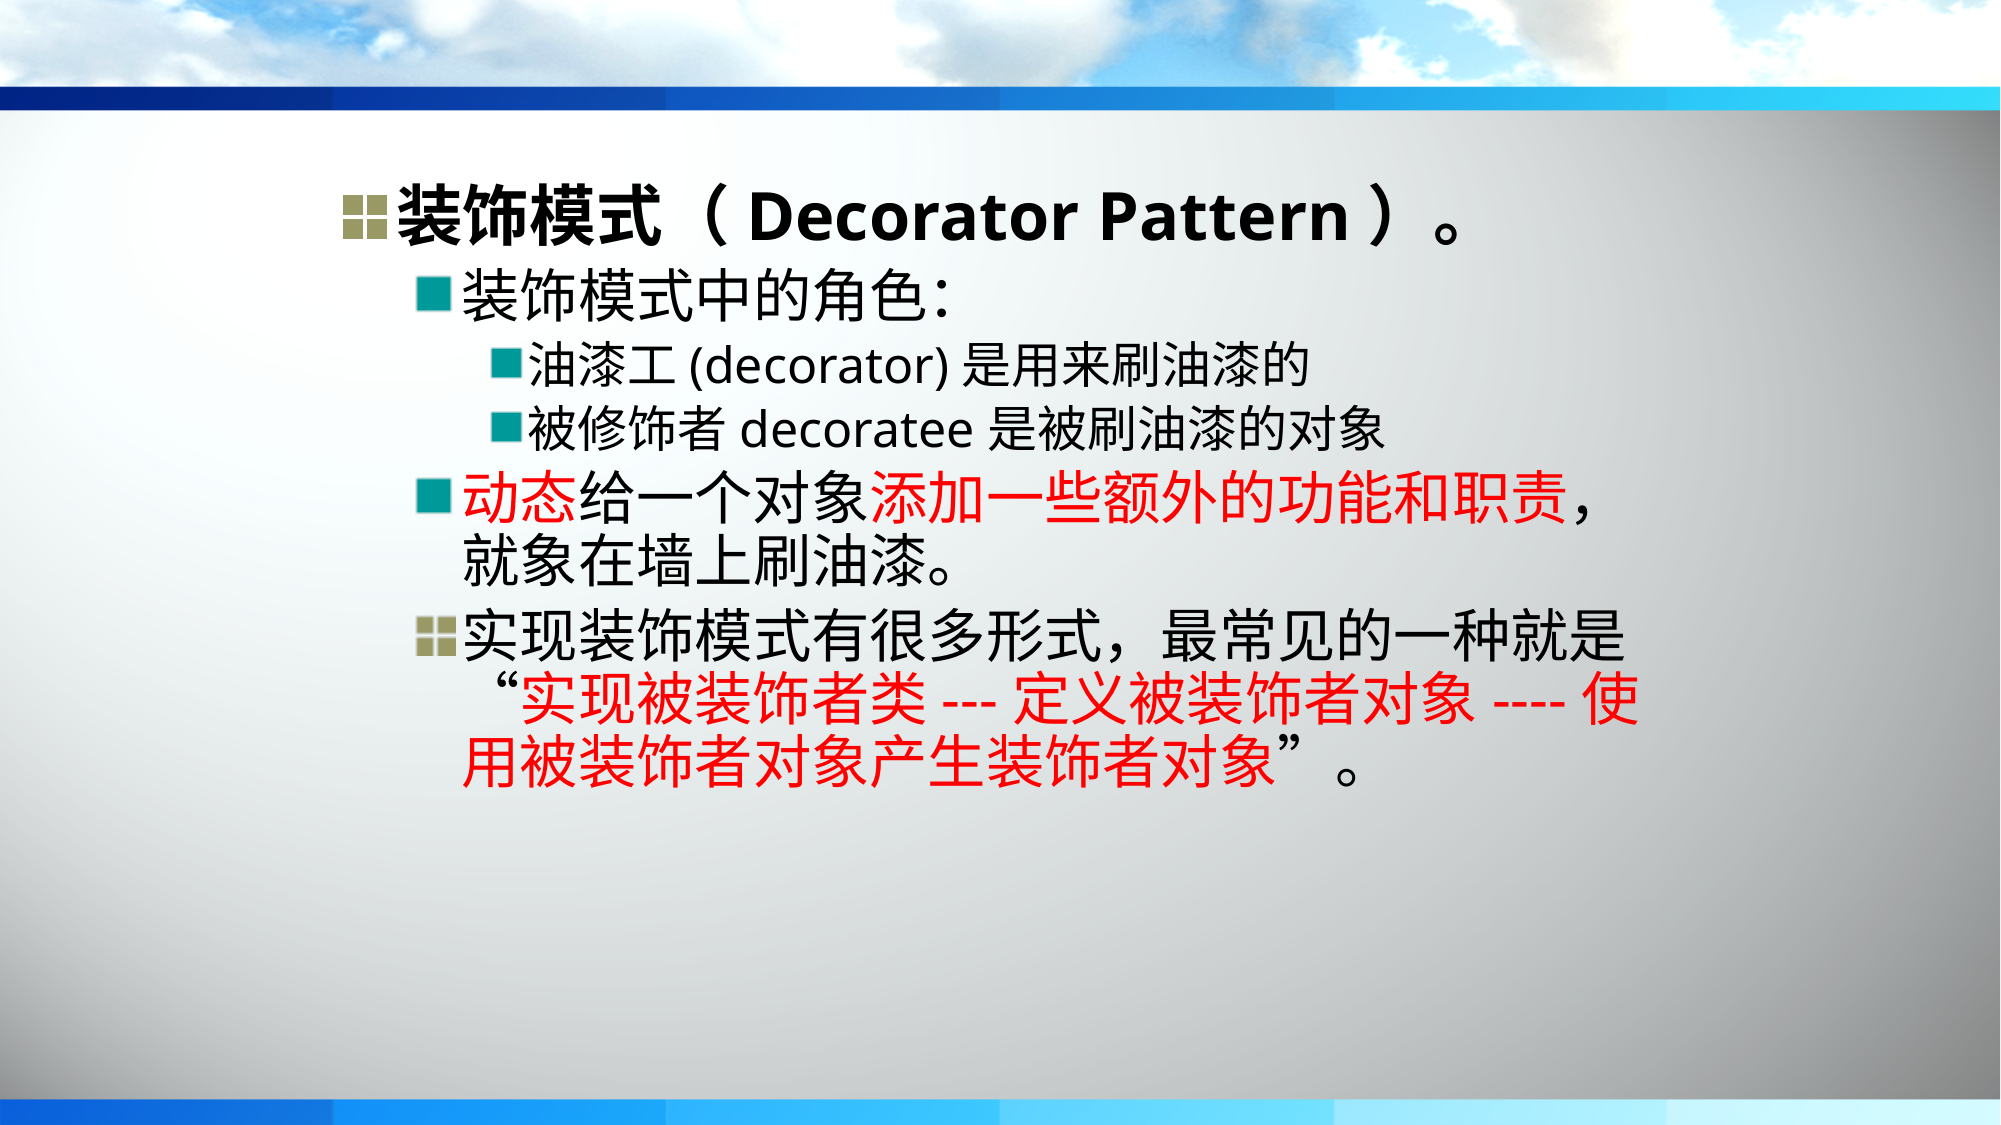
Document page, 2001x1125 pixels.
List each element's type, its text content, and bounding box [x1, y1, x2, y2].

list 装饰模式（Decorator Pattern）。 装饰模式中的角色： 油漆工(decorator)是用来刷油漆的 被修饰者decoratee是被刷油漆的对象 动态给一个对象添加一些额外的功能和职责，就象在墙上刷油漆。 实现装饰模式有很多形式，最常见的一种就是“实现被装饰者类---定义被装饰者对象----使用被装饰者对象产生装饰者对象”。 [324, 175, 1668, 1055]
picture [0, 0, 2001, 1125]
